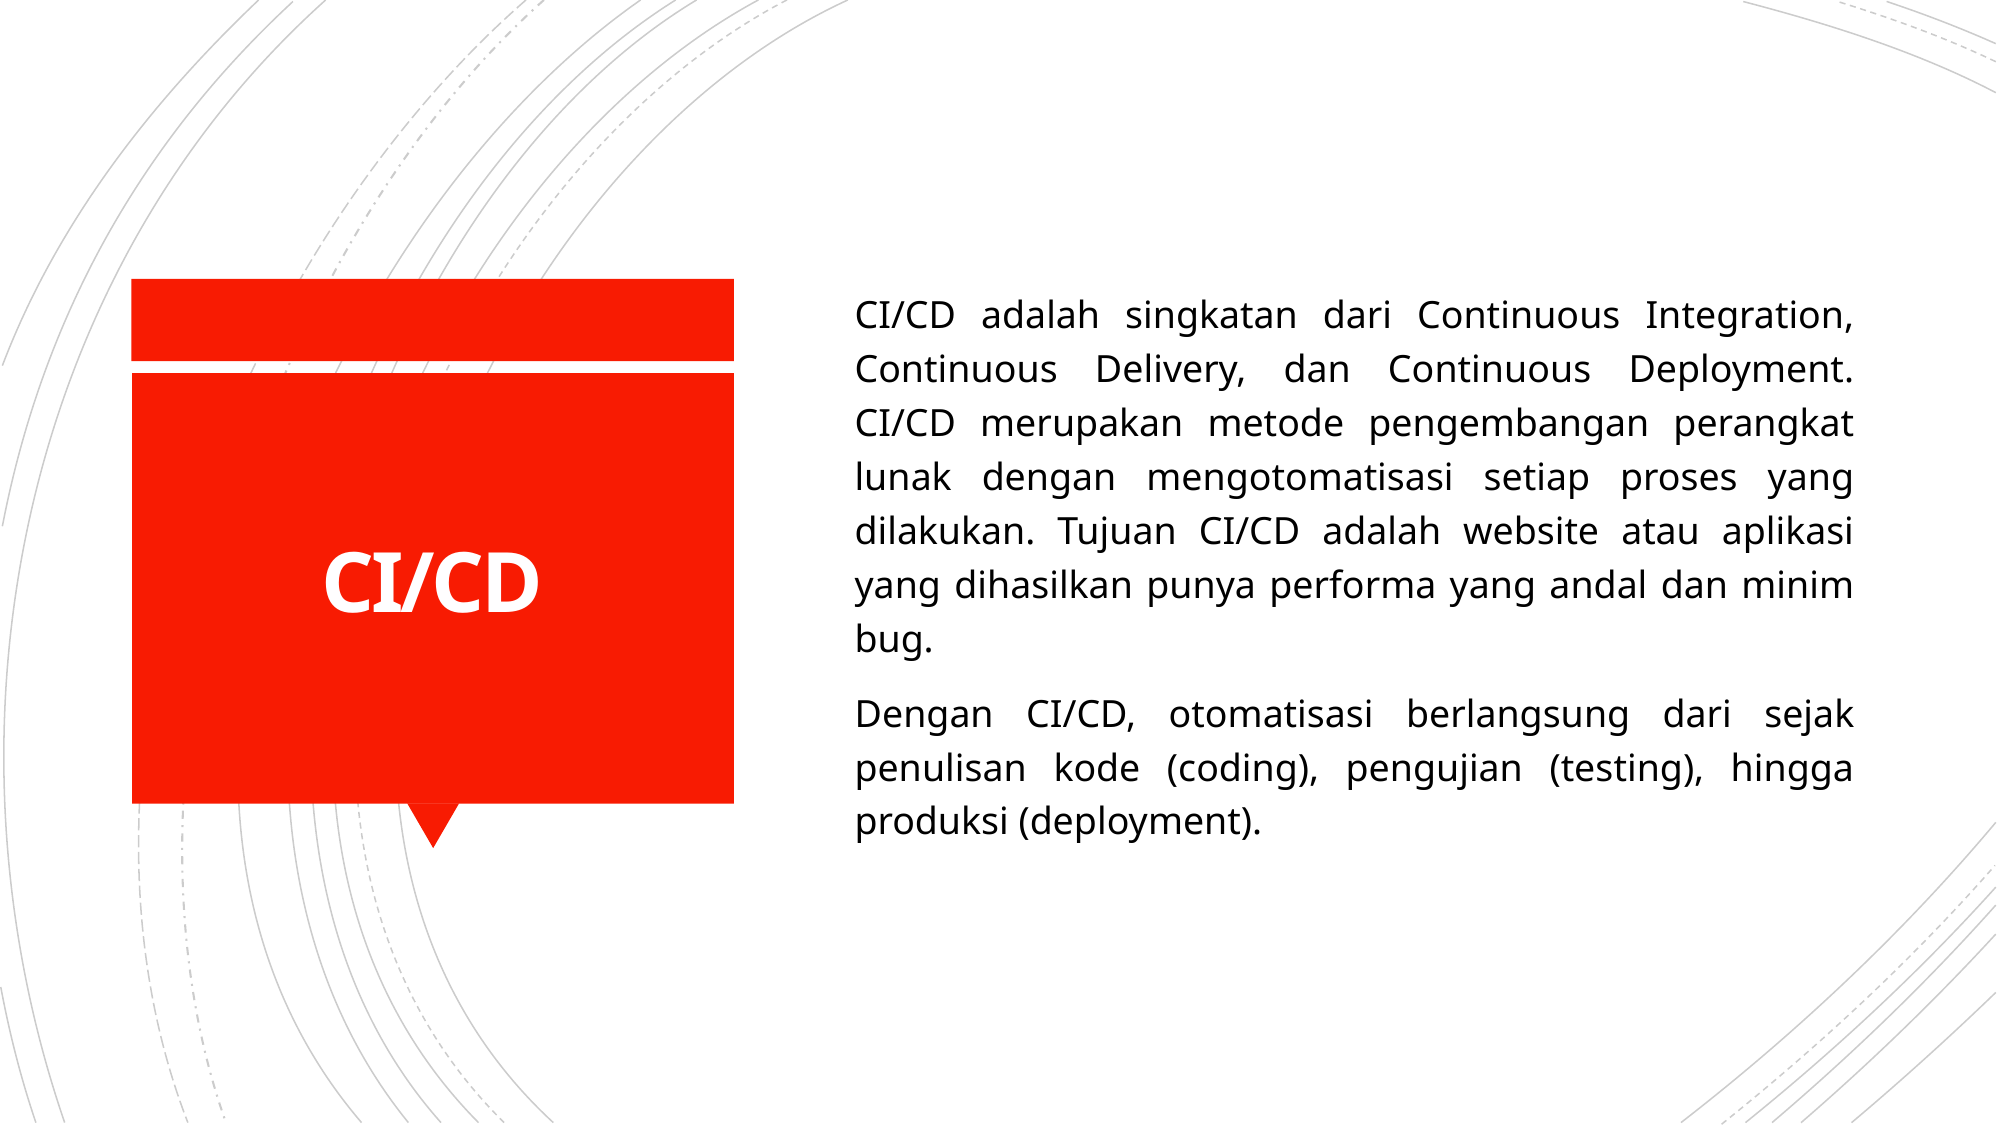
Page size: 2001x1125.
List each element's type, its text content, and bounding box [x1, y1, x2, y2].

list CI/CD adalah singkatan dari Continuous Integration, Continuous Delivery, dan Continuous Deployment. CI/CD merupakan metode pengembangan perangkat lunak dengan mengotomatisasi setiap proses yang dilakukan. Tujuan CI/CD adalah website atau aplikasi yang dihasilkan punya performa yang andal dan minim bug. Dengan CI/CD, otomatisasi berlangsung dari sejak penulisan kode (coding), pengujian (testing), hingga produksi (deployment). [839, 131, 1871, 993]
title CI/CD [145, 385, 720, 789]
